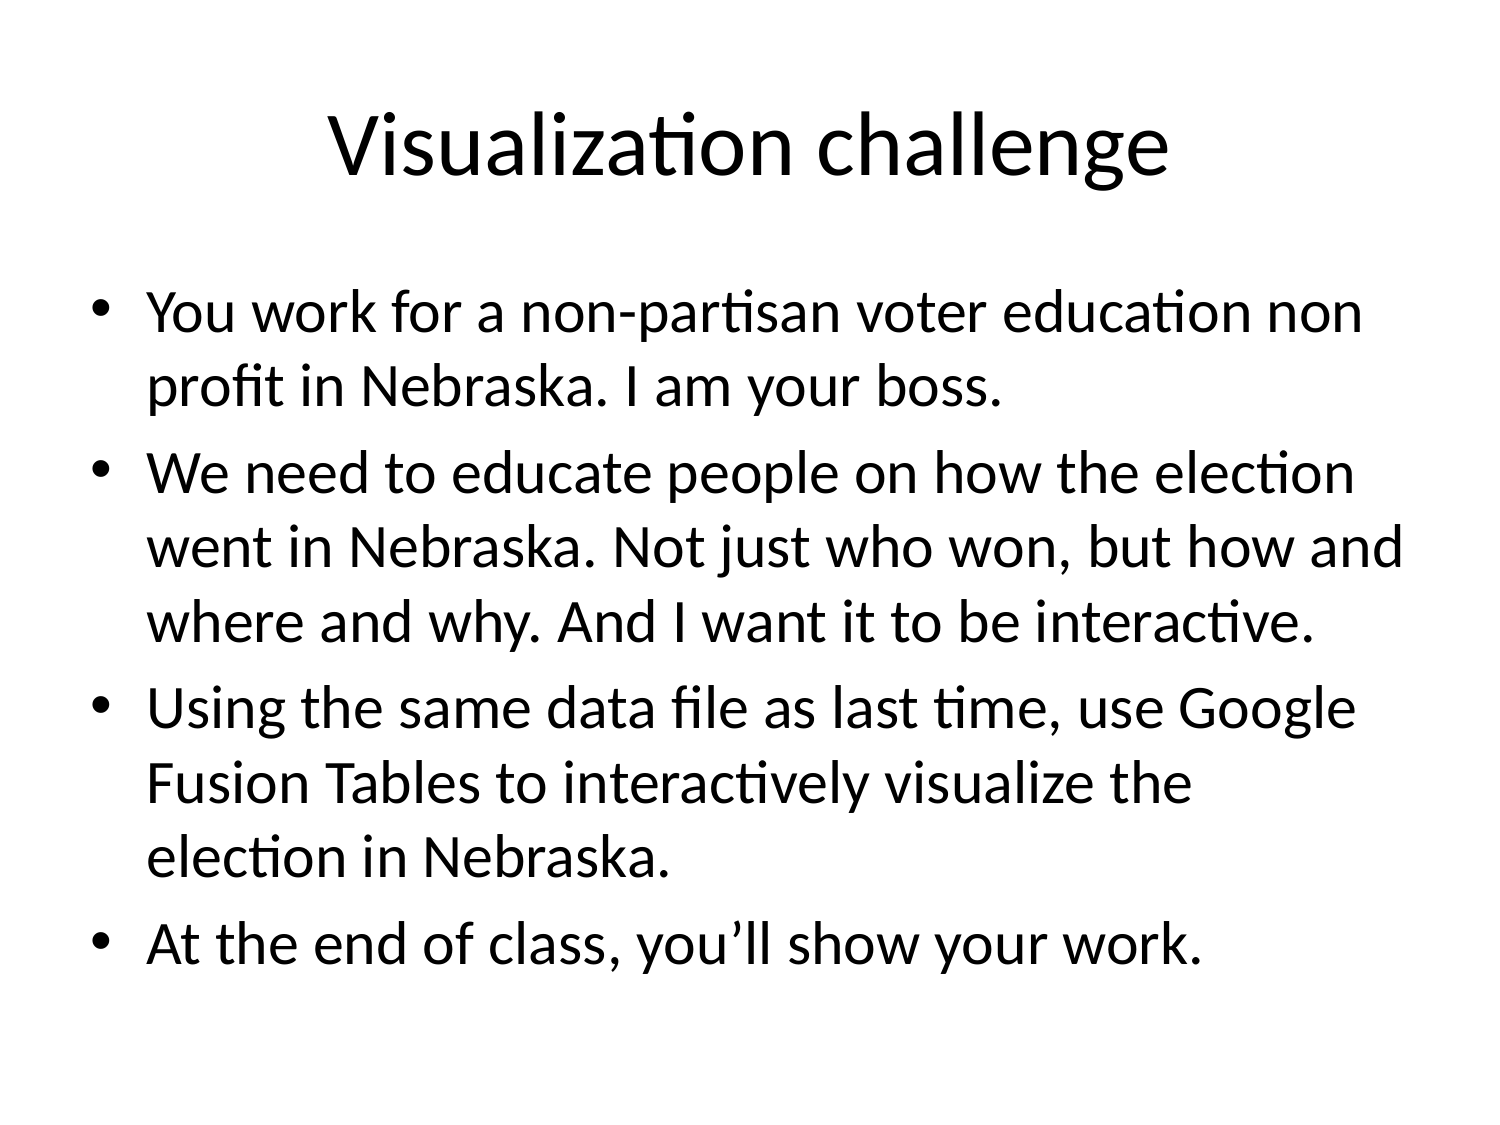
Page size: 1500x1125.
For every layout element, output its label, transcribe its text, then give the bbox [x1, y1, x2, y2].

list You work for a non-partisan voter education non profit in Nebraska. I am your boss. We need to educate people on how the election went in Nebraska. Not just who won, but how and where and why. And I want it to be interactive. Using the same data file as last time, use Google Fusion Tables to interactively visualize the election in Nebraska. At the end of class, you’ll show your work. [75, 262, 1425, 1005]
title Visualization challenge [75, 45, 1425, 233]
